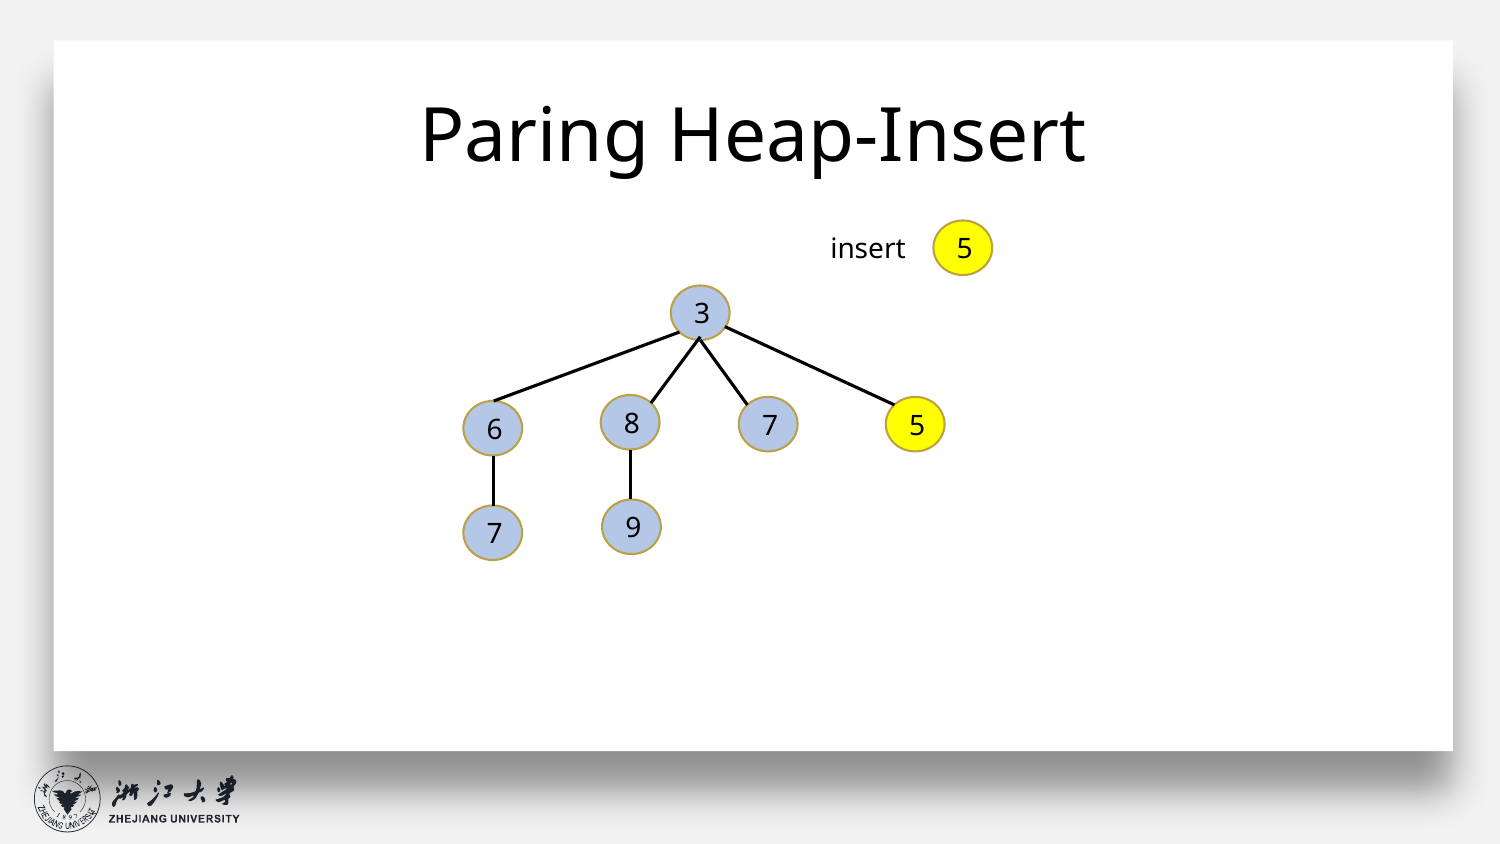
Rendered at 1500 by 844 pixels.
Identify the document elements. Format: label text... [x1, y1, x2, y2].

text_box 5 [884, 395, 946, 453]
text_box 9 [601, 498, 662, 556]
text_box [650, 336, 701, 403]
text_box 6 [462, 399, 524, 457]
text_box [724, 326, 895, 405]
text_box 7 [737, 405, 799, 453]
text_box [700, 340, 724, 405]
text_box 5 [932, 219, 994, 277]
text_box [493, 332, 680, 401]
text_box insert [815, 223, 945, 272]
text_box 3 [669, 284, 731, 340]
text_box Paring Heap-Insert [100, 78, 1406, 184]
text_box 8 [599, 401, 661, 451]
text_box 7 [462, 504, 524, 562]
text_box [53, 39, 1454, 752]
